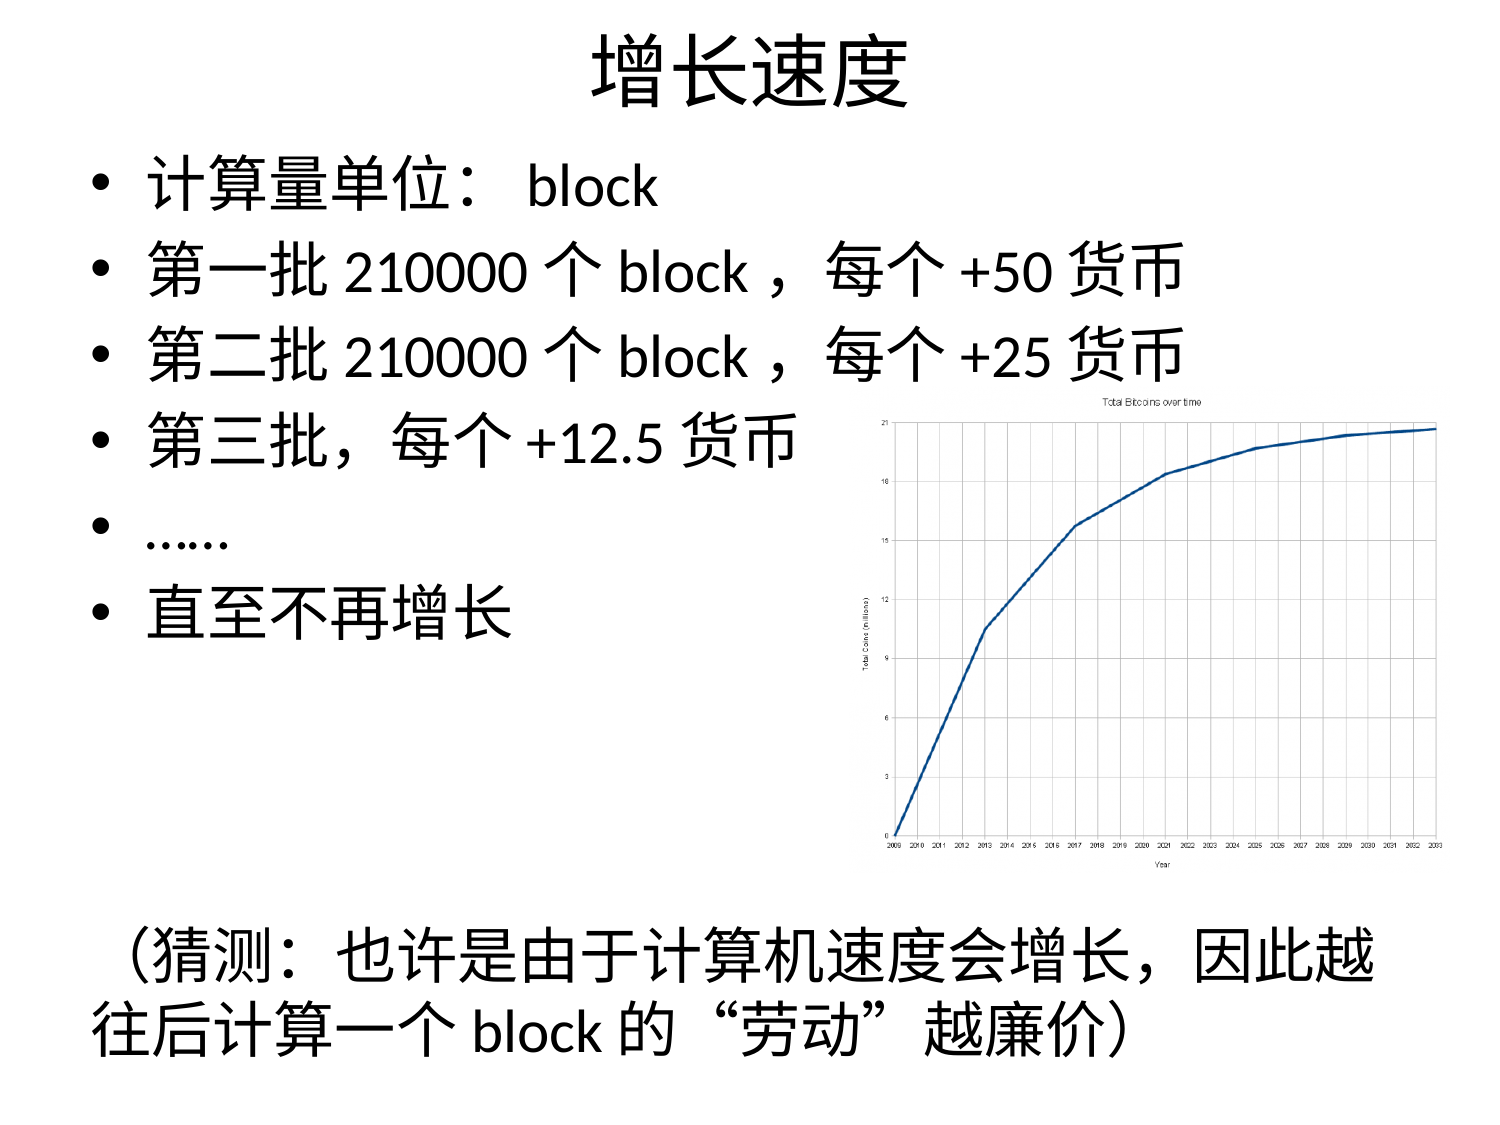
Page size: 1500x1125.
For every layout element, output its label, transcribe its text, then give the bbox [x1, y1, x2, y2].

list 计算量单位：block 第一批210000个block，每个+50货币 第二批210000个block，每个+25货币 第三批，每个+12.5货币 …… 直至不再增长 （猜测：也许是由于计算机速度会增长，因此越往后计算一个block的“劳动”越廉价） [75, 137, 1425, 1075]
title 增长速度 [75, 12, 1425, 125]
picture [849, 386, 1451, 873]
